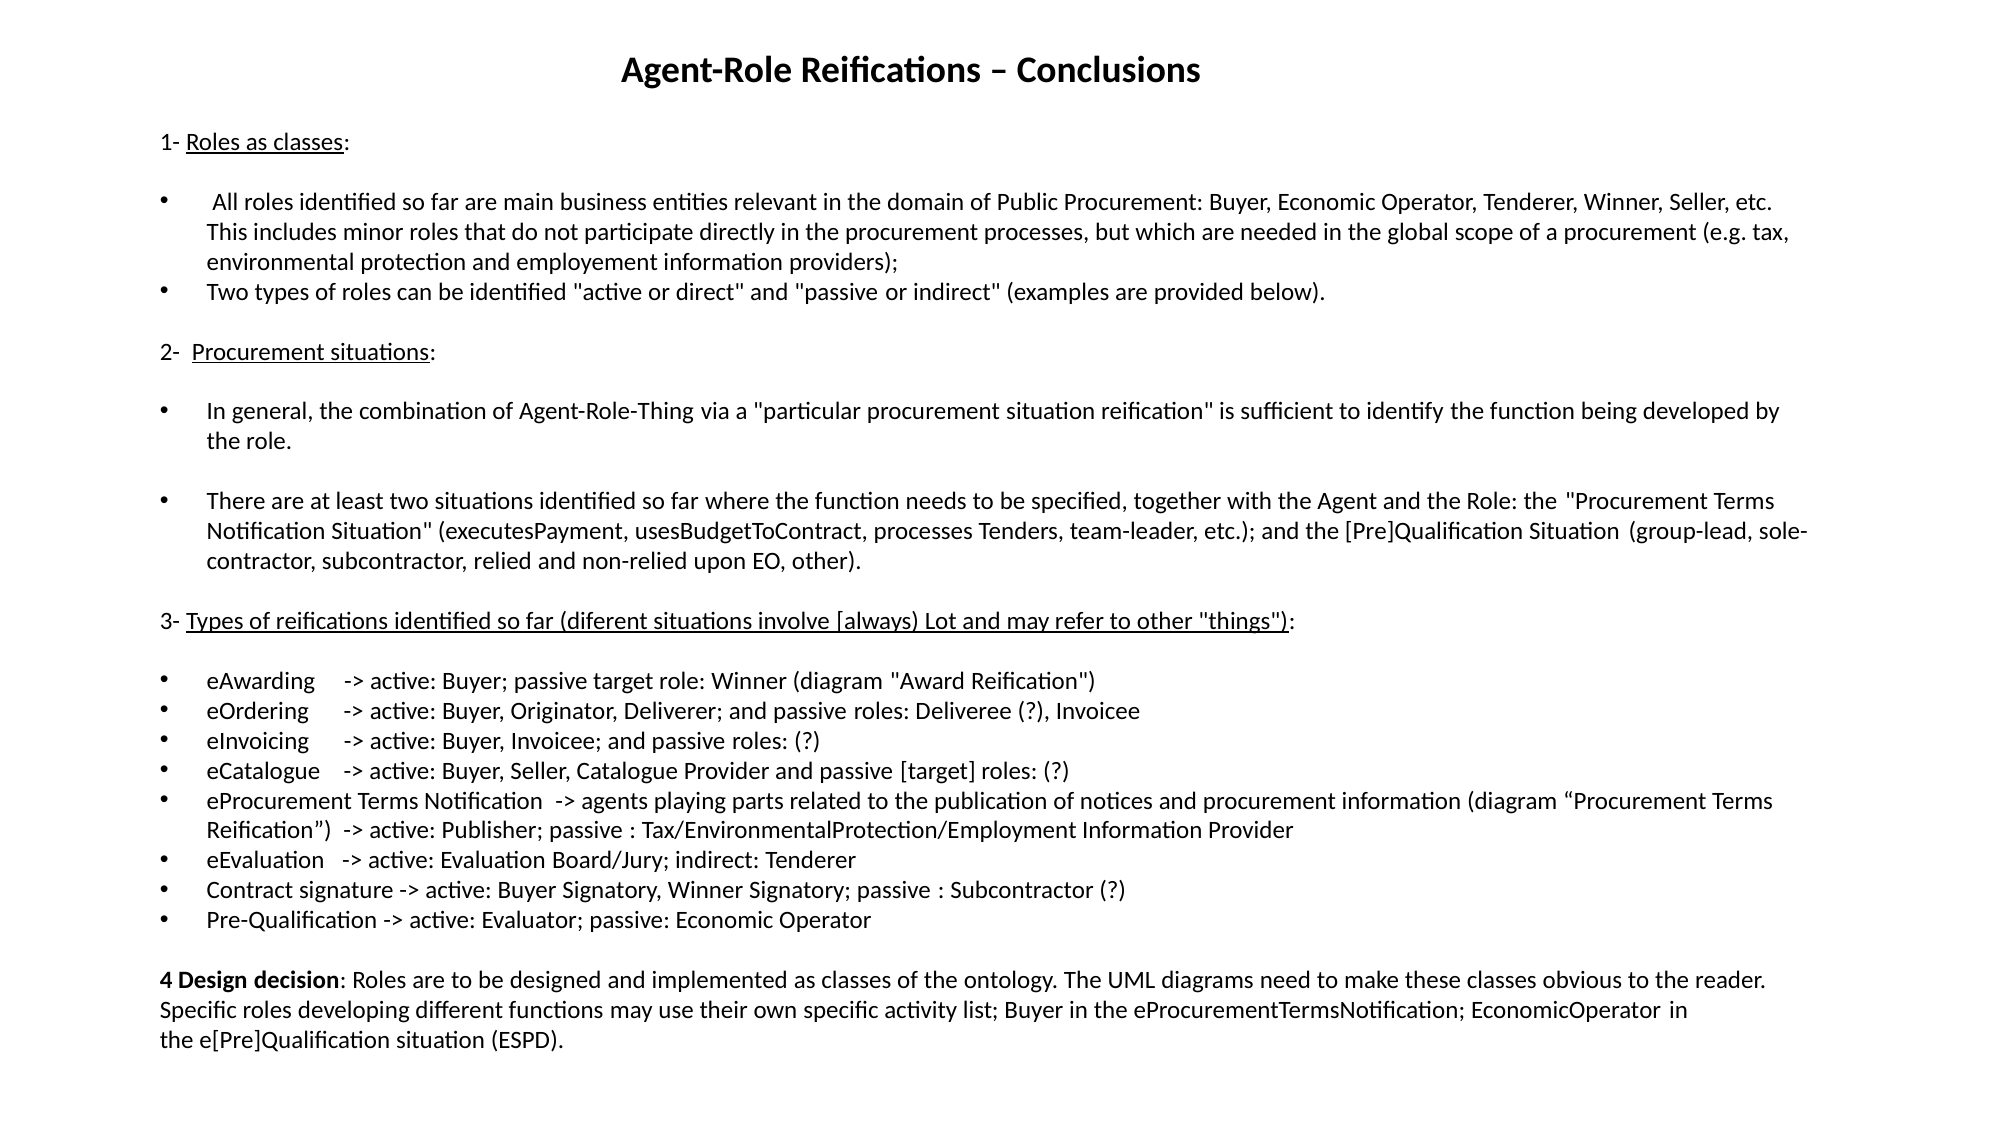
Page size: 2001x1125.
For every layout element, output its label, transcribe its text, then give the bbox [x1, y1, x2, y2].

text_box Agent-Role Reifications – Conclusions [606, 37, 1217, 98]
text_box 1- Roles as classes: All roles identified so far are main business entities relevant in the domain of Public Procurement: Buyer, Economic Operator, Tenderer, Winner, Seller, etc. This includes minor roles that do not participate directly in the procurement processes, but which are needed in the global scope of a procurement (e.g. tax, environmental protection and employement information providers); Two types of roles can be identified "active or direct" and "passive or indirect" (examples are provided below). 2- Procurement situations: In general, the combination of Agent-Role-Thing via a "particular procurement situation reification" is sufficient to identify the function being developed by the role. There are at least two situations identified so far where the function needs to be specified, together with the Agent and the Role: the "Procurement Terms Notification Situation" (executesPayment, usesBudgetToContract, processes Tenders, team-leader, etc.); and the [Pre]Qualification Situation (group-lead, sole-contractor, subcontractor, relied and non-relied upon EO, other). 3- Types of reifications identified so far (diferent situations involve [always) Lot and may refer to other "things"): eAwarding -> active: Buyer; passive target role: Winner (diagram "Award Reification") eOrdering -> active: Buyer, Originator, Deliverer; and passive roles: Deliveree (?), Invoicee eInvoicing -> active: Buyer, Invoicee; and passive roles: (?) eCatalogue -> active: Buyer, Seller, Catalogue Provider and passive [target] roles: (?) eProcurement Terms Notification -> agents playing parts related to the publication of notices and procurement information (diagram “Procurement Terms Reification”) -> active: Publisher; passive : Tax/EnvironmentalProtection/Employment Information Provider eEvaluation -> active: Evaluation Board/Jury; indirect: Tenderer Contract signature -> active: Buyer Signatory, Winner Signatory; passive : Subcontractor (?) Pre-Qualification -> active: Evaluator; passive: Economic Operator 4 Design decision: Roles are to be designed and implemented as classes of the ontology. The UML diagrams need to make these classes obvious to the reader. Specific roles developing different functions may use their own specific activity list; Buyer in the eProcurementTermsNotification; EconomicOperator in the e[Pre]Qualification situation (ESPD). [144, 117, 1827, 1091]
